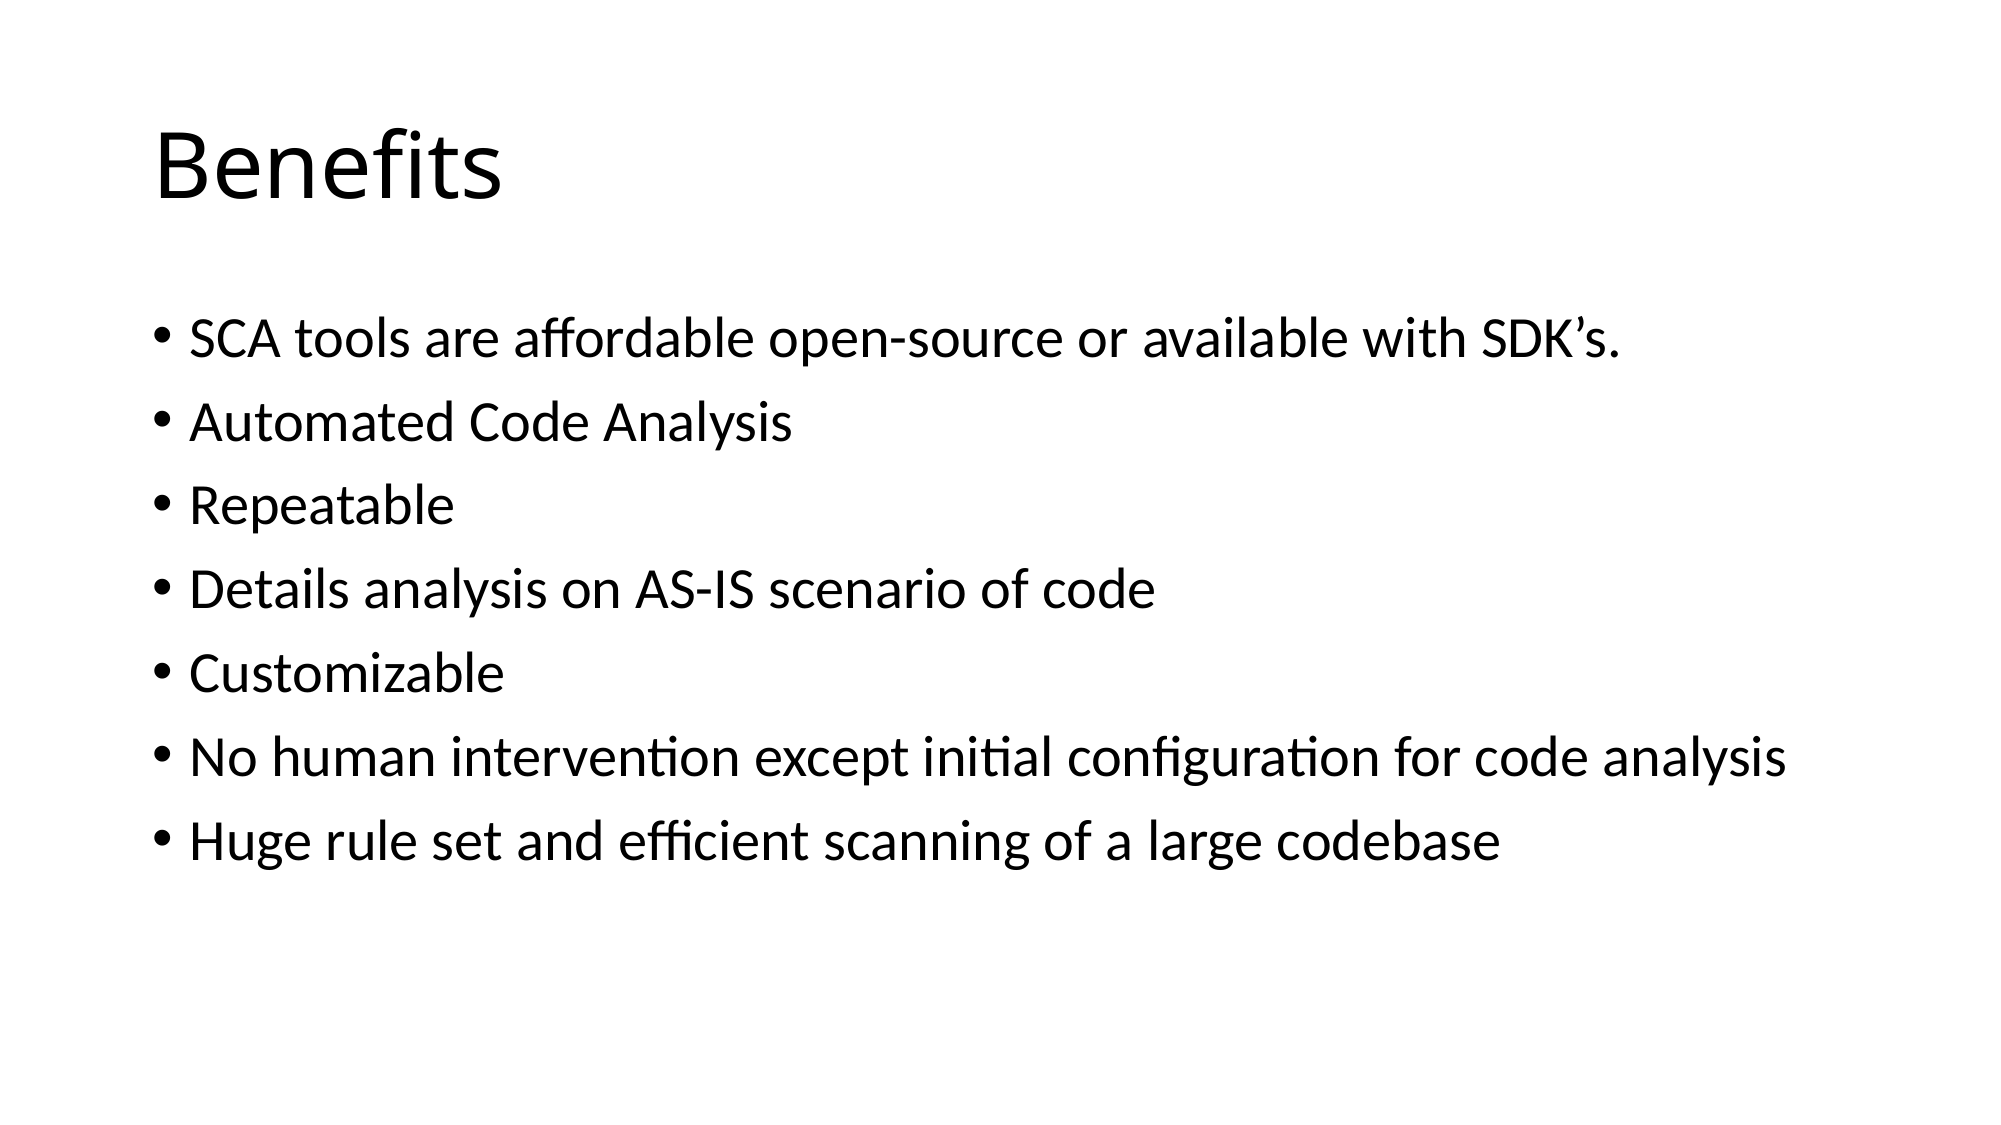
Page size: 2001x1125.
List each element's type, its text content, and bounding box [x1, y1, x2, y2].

title Benefits [137, 59, 1863, 278]
list SCA tools are affordable open-source or available with SDK’s. Automated Code Analysis Repeatable Details analysis on AS-IS scenario of code Customizable No human intervention except initial configuration for code analysis Huge rule set and efficient scanning of a large codebase [137, 299, 1863, 1014]
